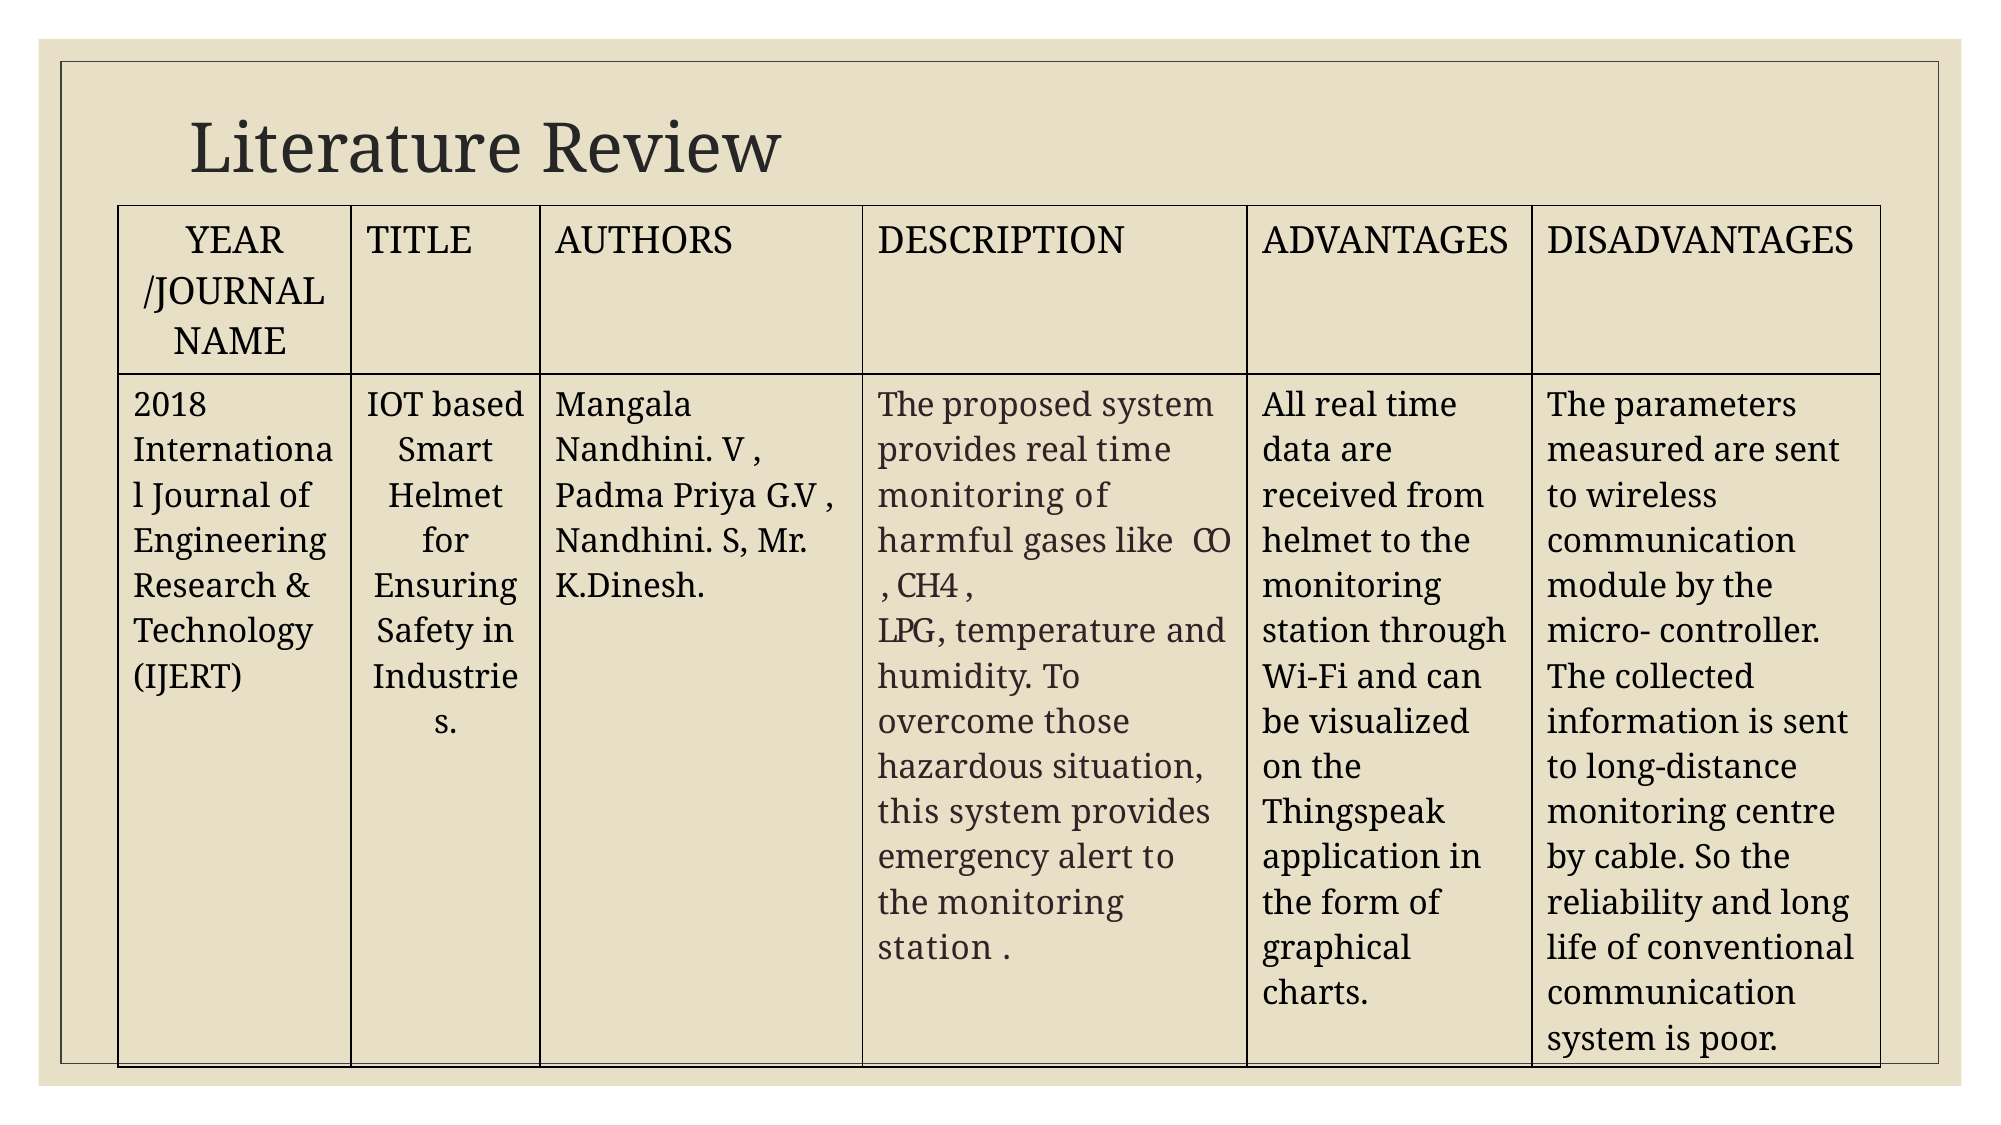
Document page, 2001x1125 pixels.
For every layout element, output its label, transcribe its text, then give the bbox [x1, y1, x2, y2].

table_cell The proposed system provides real time monitoring of harmful gases like CO , CH4 , LPG , temperature and humidity. To overcome those hazardous situation, this system provides emergency alert to the monitoring station . [863, 375, 1246, 1066]
title Literature Review [174, 105, 1825, 196]
table_header YEAR /JOURNAL NAME [119, 206, 350, 373]
table_header AUTHORS [541, 206, 862, 373]
table_cell Mangala Nandhini. V , Padma Priya G.V , Nandhini. S, Mr. K.Dinesh. [541, 375, 862, 1066]
table_header TITLE [352, 206, 539, 373]
table_header ADVANTAGES [1248, 206, 1531, 373]
table_cell The parameters measured are sent to wireless communication module by the micro- controller. The collected information is sent to long-distance monitoring centre by cable. So the reliability and long life of conventional communication system is poor. [1533, 375, 1880, 1066]
table_cell IOT based Smart Helmet for Ensuring Safety in Industries. [352, 375, 539, 1066]
table_header DESCRIPTION [863, 206, 1246, 373]
table_cell 2018 International Journal of Engineering Research & Technology (IJERT) [119, 375, 350, 1066]
table_header DISADVANTAGES [1533, 206, 1880, 373]
table_cell All real time data are received from helmet to the monitoring station through Wi-Fi and can be visualized on the Thingspeak application in the form of graphical charts. [1248, 375, 1531, 1066]
